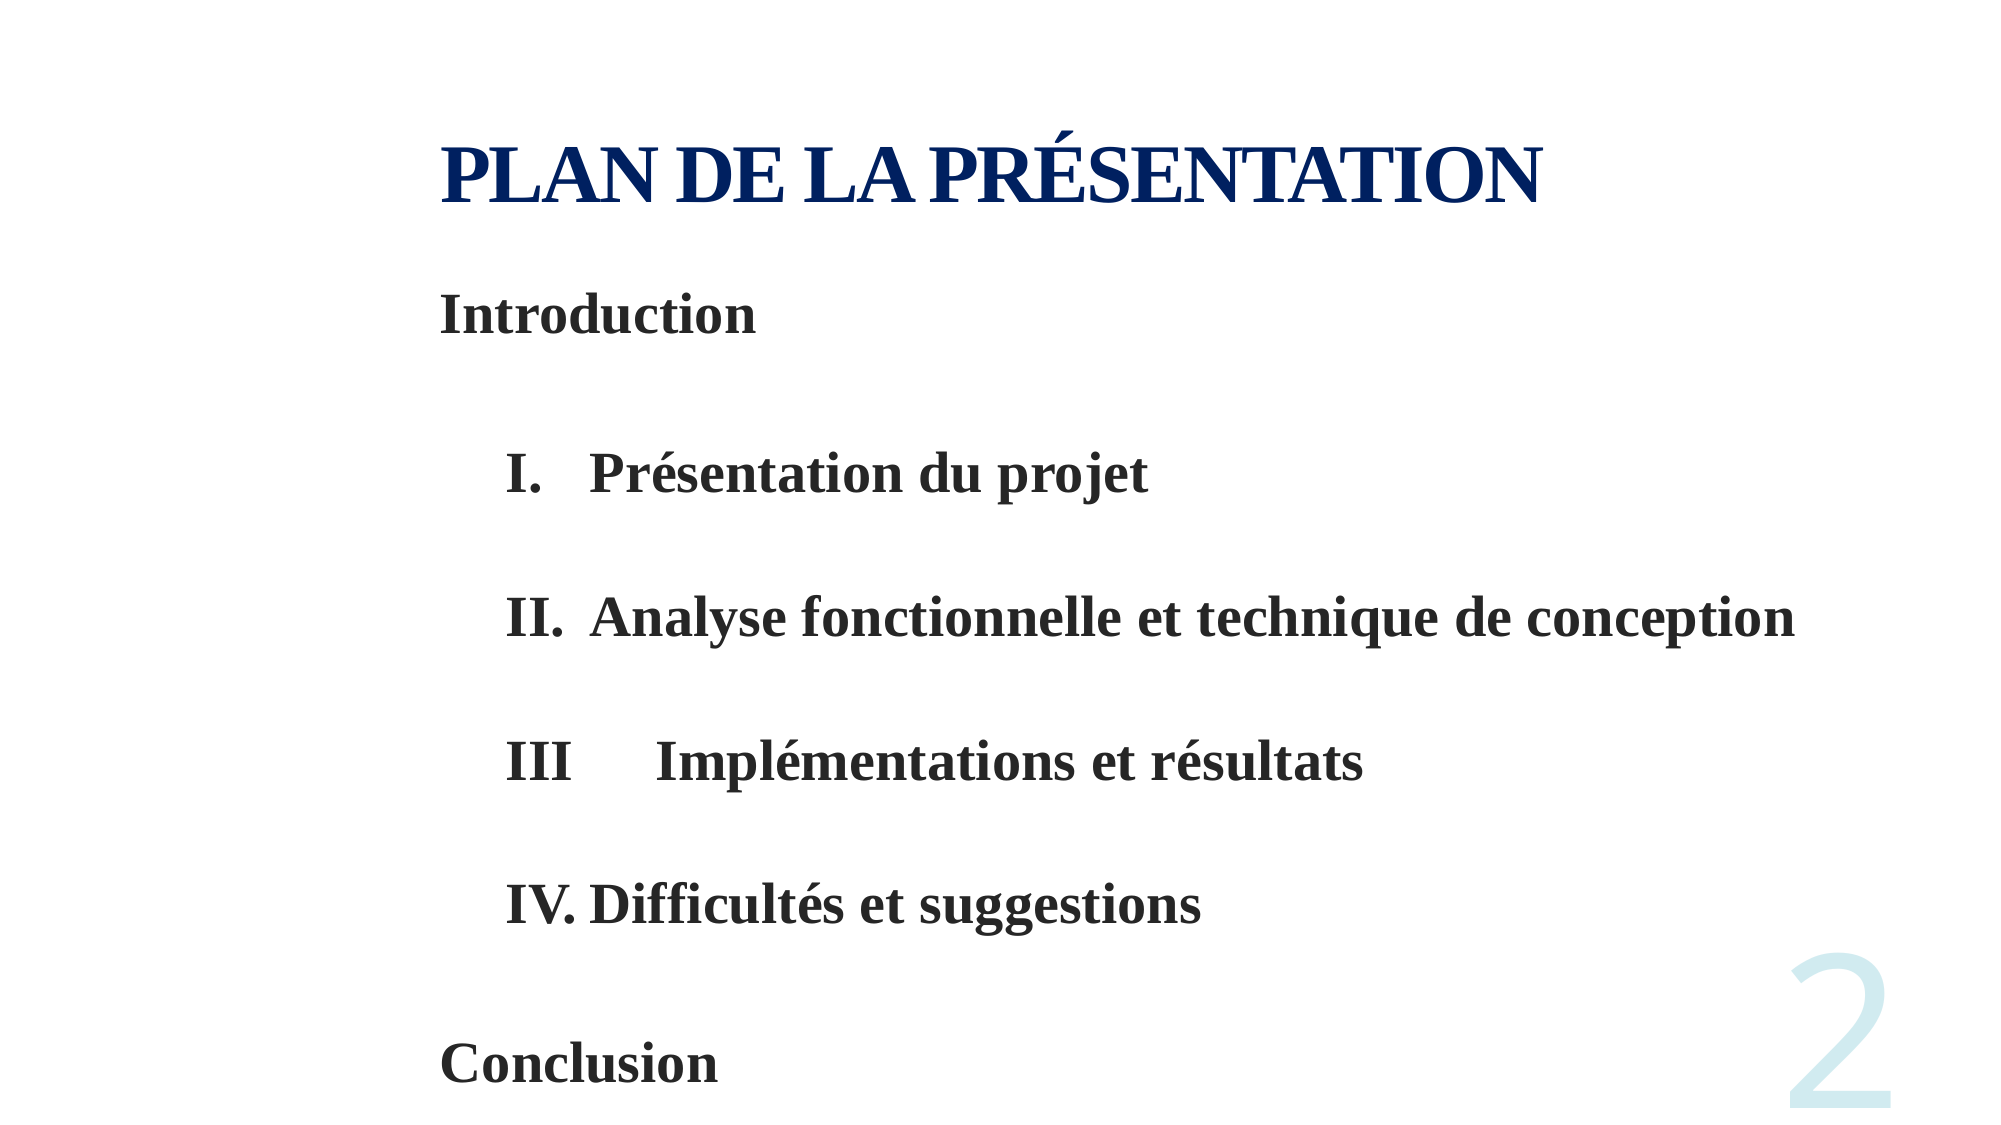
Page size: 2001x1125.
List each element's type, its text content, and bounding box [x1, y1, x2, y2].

title PLAN DE LA PRÉSENTATION [261, 100, 1724, 254]
list Introduction Présentation du projet Analyse fonctionnelle et technique de conception III Implémentations et résultats Difficultés et suggestions Conclusion [424, 278, 1888, 970]
slide_number 2 [1437, 963, 1918, 1125]
